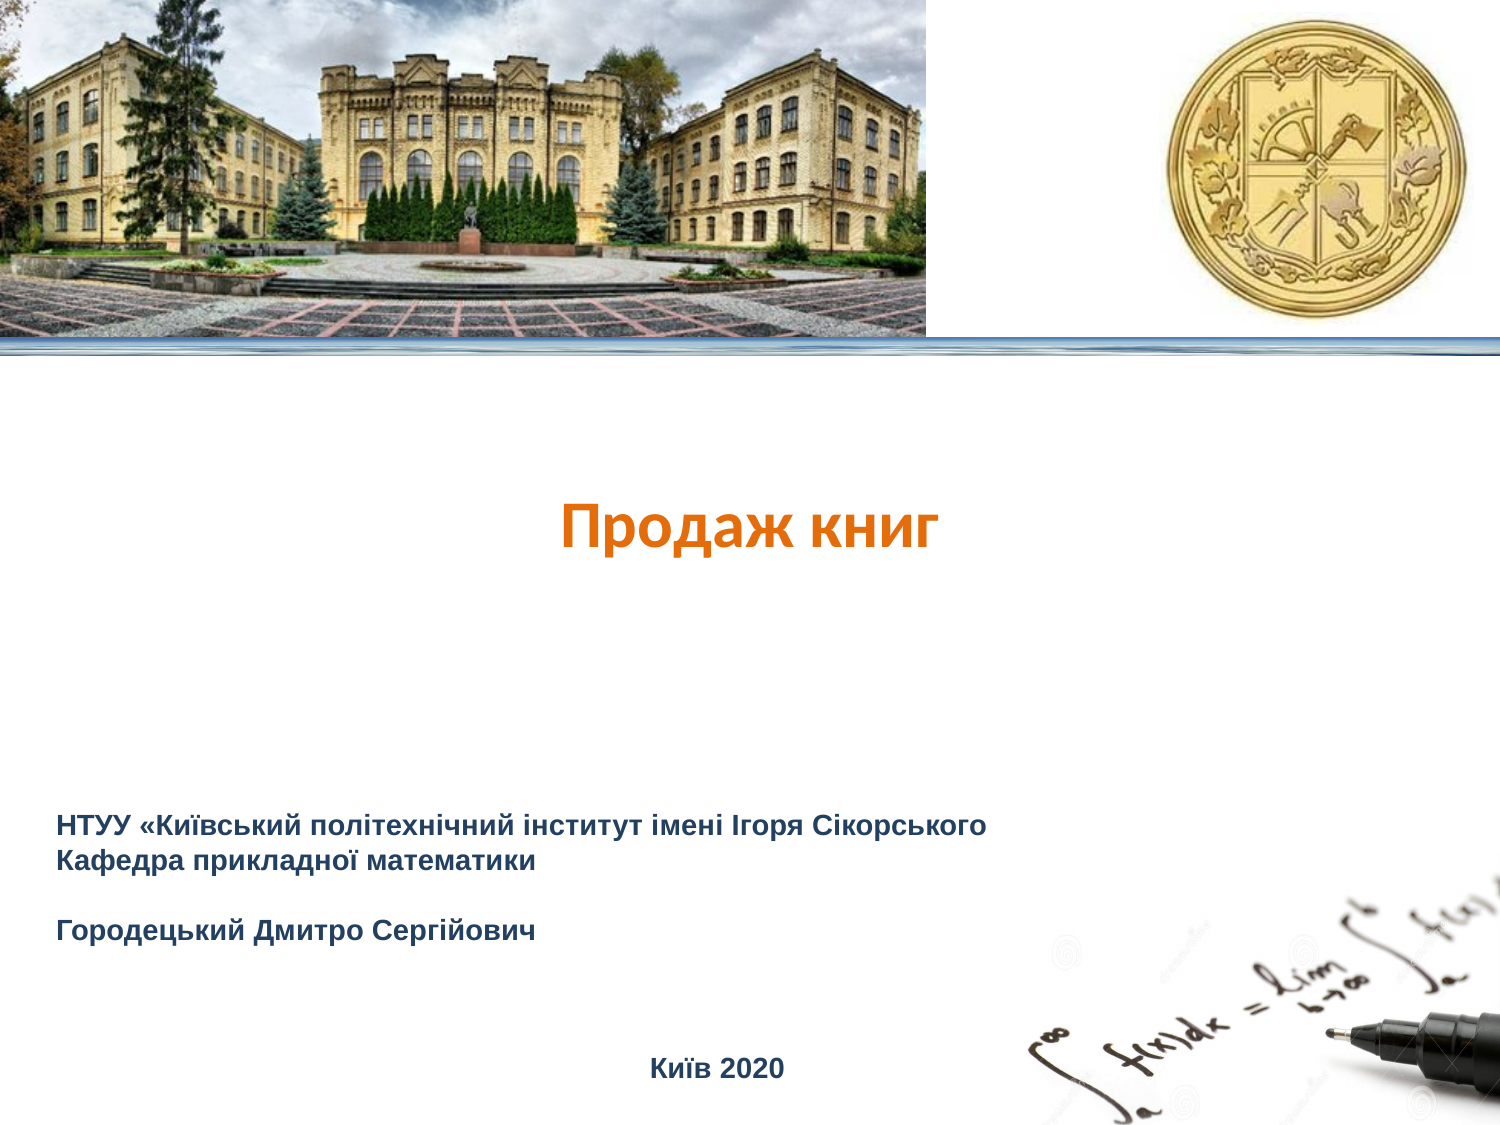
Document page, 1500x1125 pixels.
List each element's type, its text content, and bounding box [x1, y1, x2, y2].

picture [1022, 853, 1500, 1125]
text_box Київ 2020 [634, 1041, 865, 1093]
title Продаж книг [38, 432, 1462, 609]
text_box НТУУ «Київський політехнічний інститут імені Ігоря Сікорського Кафедра прикладної математики Городецький Дмитро Сергійович [41, 798, 1160, 956]
picture [1159, 12, 1474, 326]
picture [0, 0, 1500, 356]
